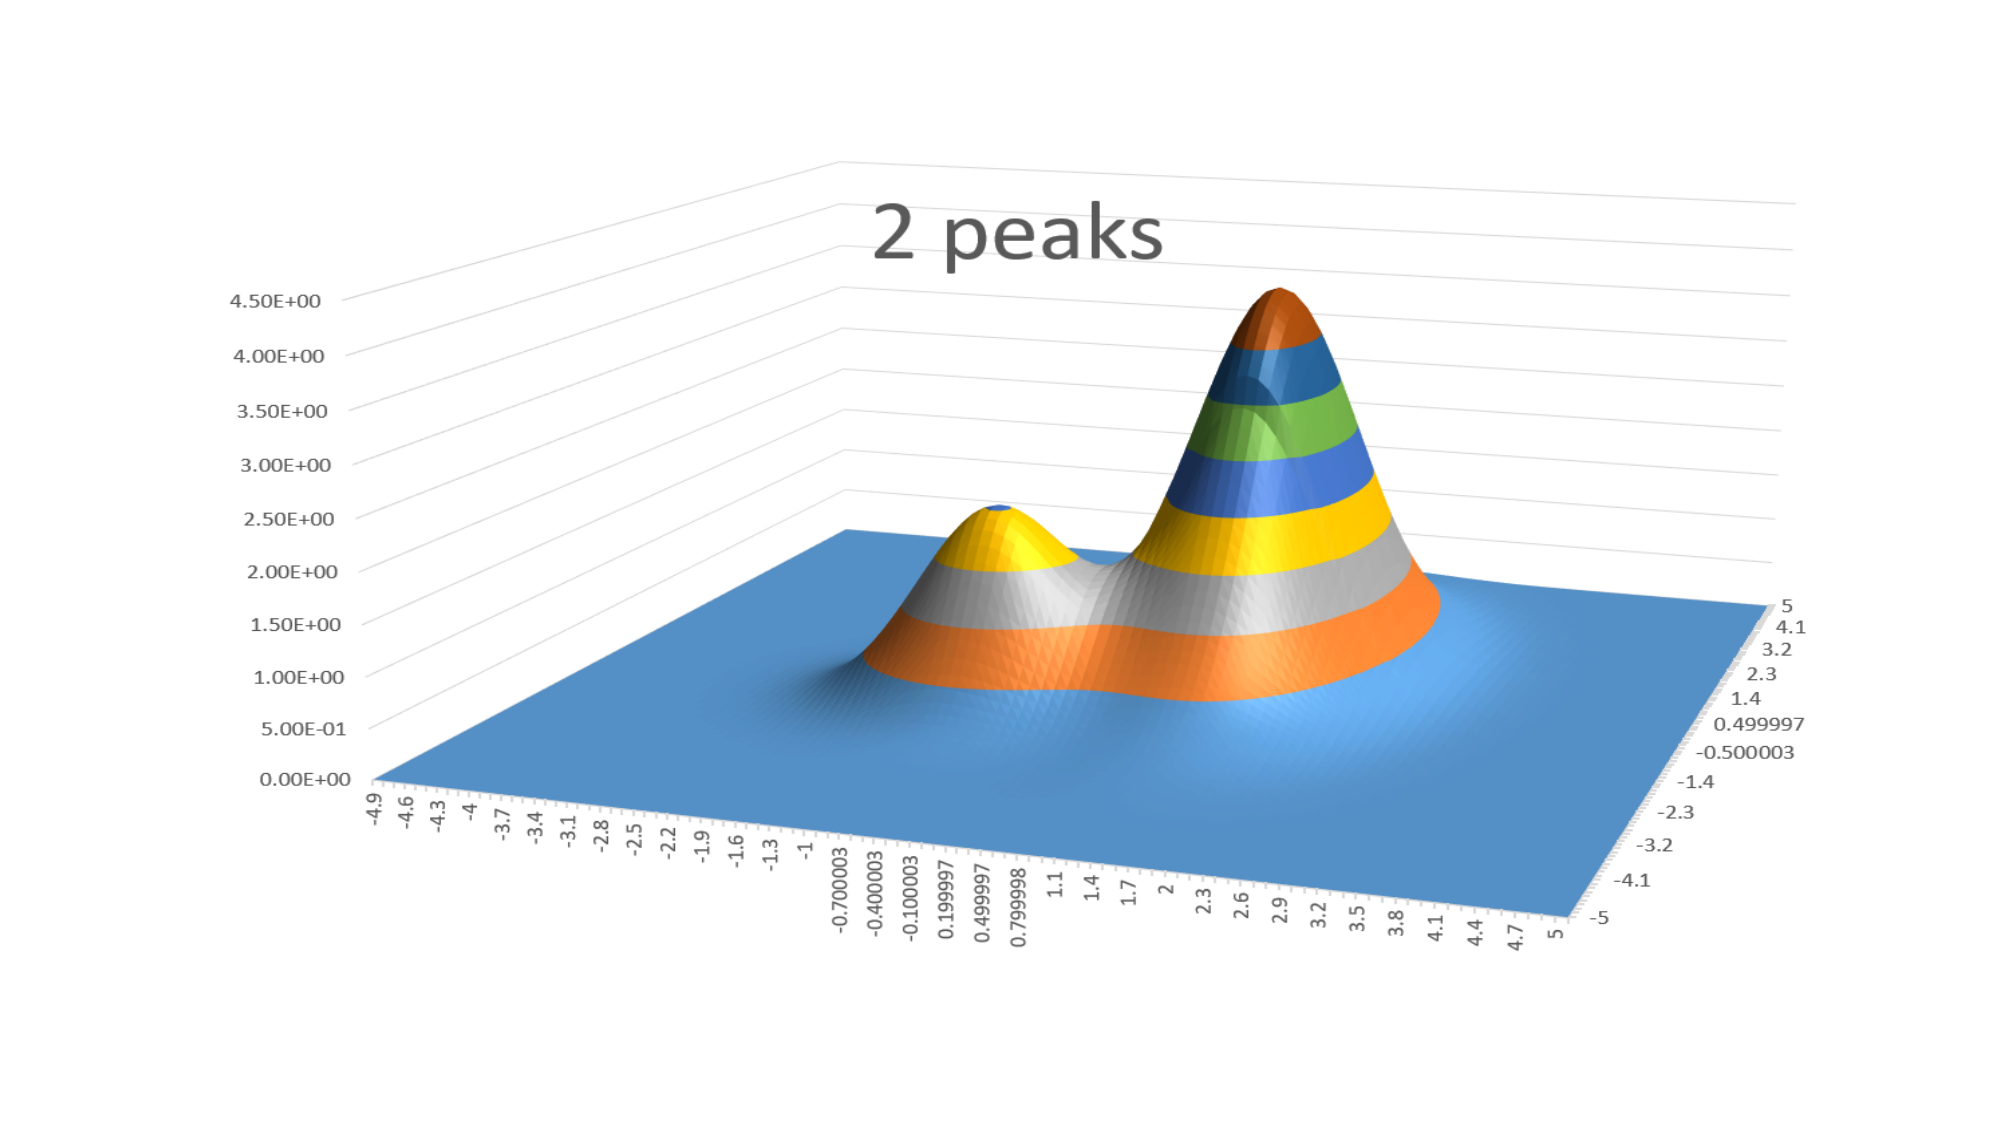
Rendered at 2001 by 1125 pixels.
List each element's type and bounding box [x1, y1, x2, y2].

picture [208, 126, 1815, 964]
